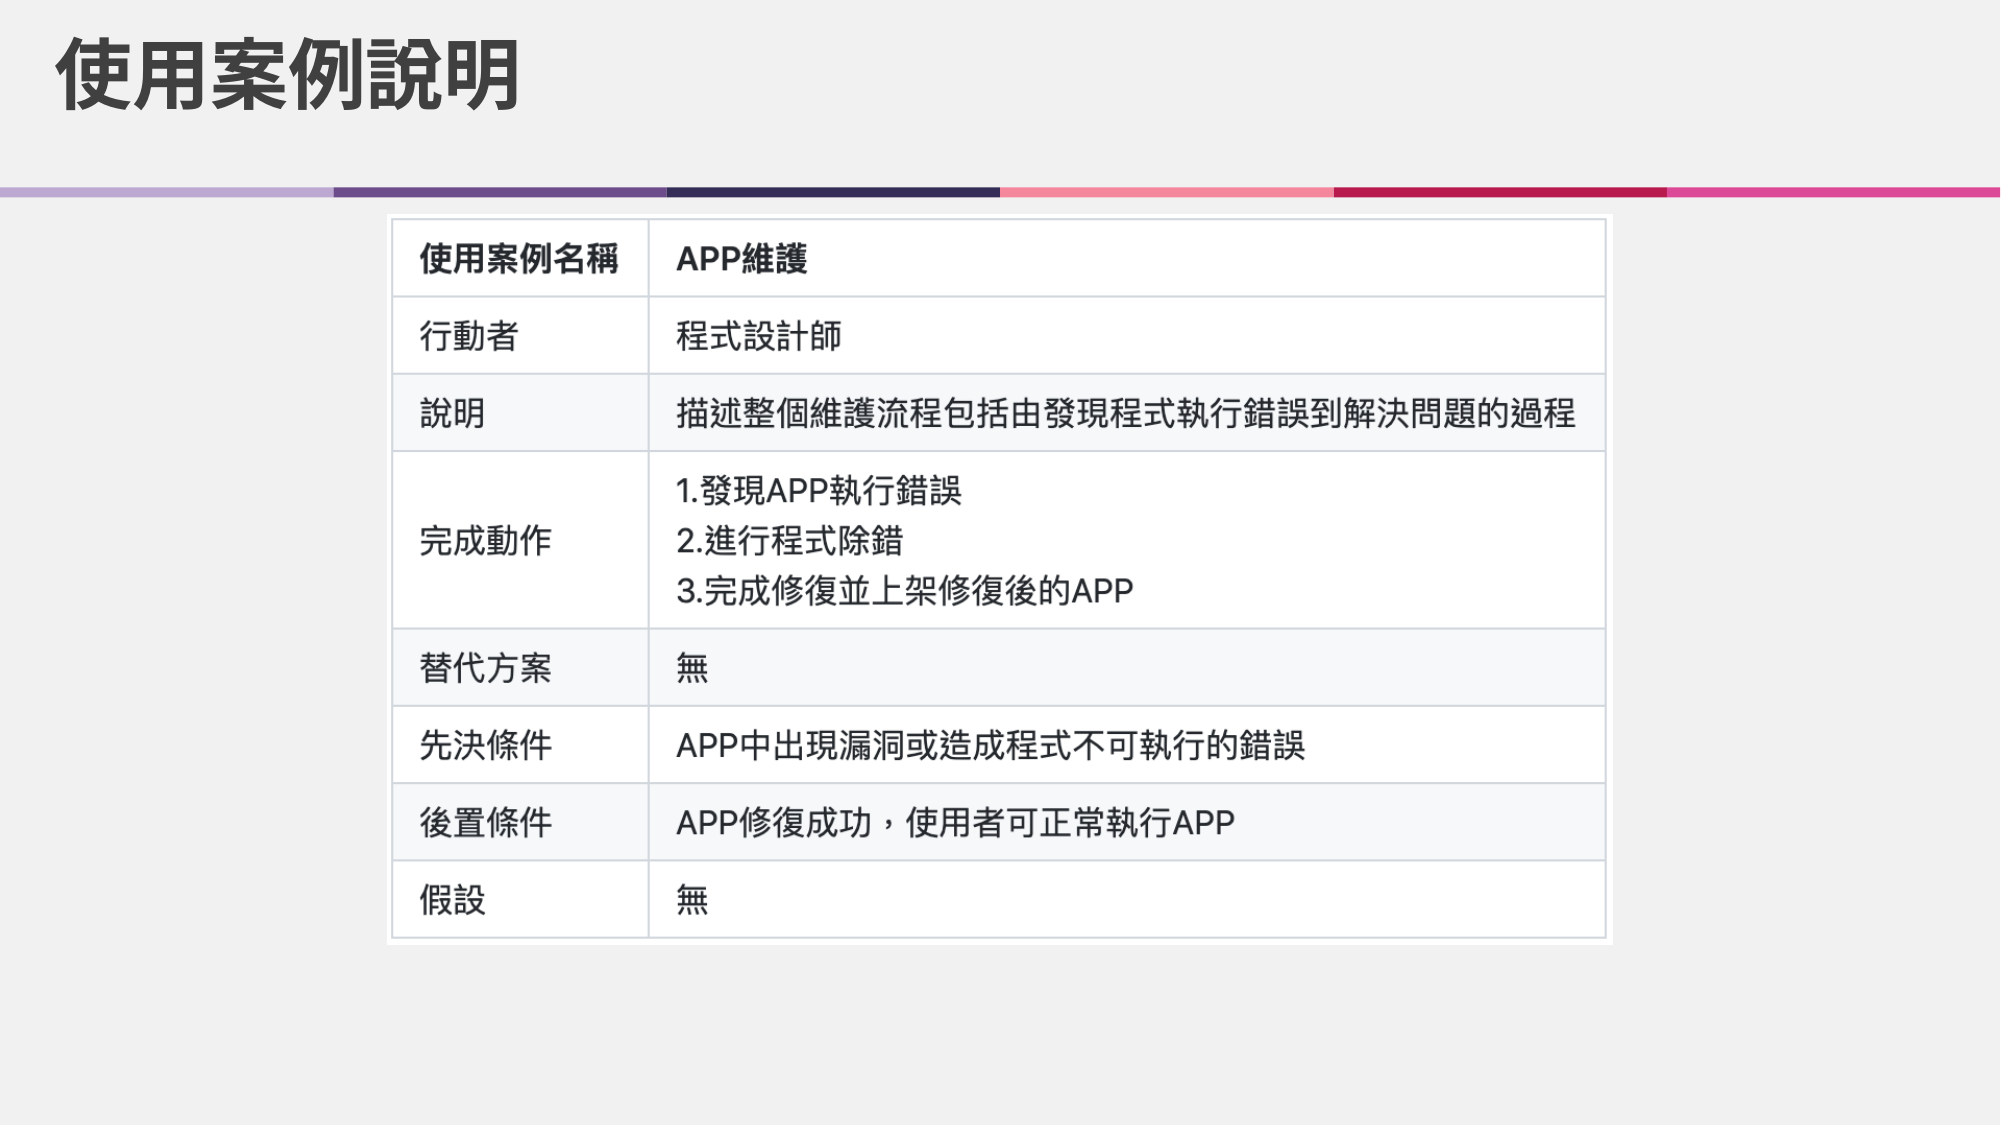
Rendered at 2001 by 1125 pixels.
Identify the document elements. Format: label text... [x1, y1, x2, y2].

list 使用案例說明 [55, 26, 1882, 118]
picture [387, 214, 1613, 945]
